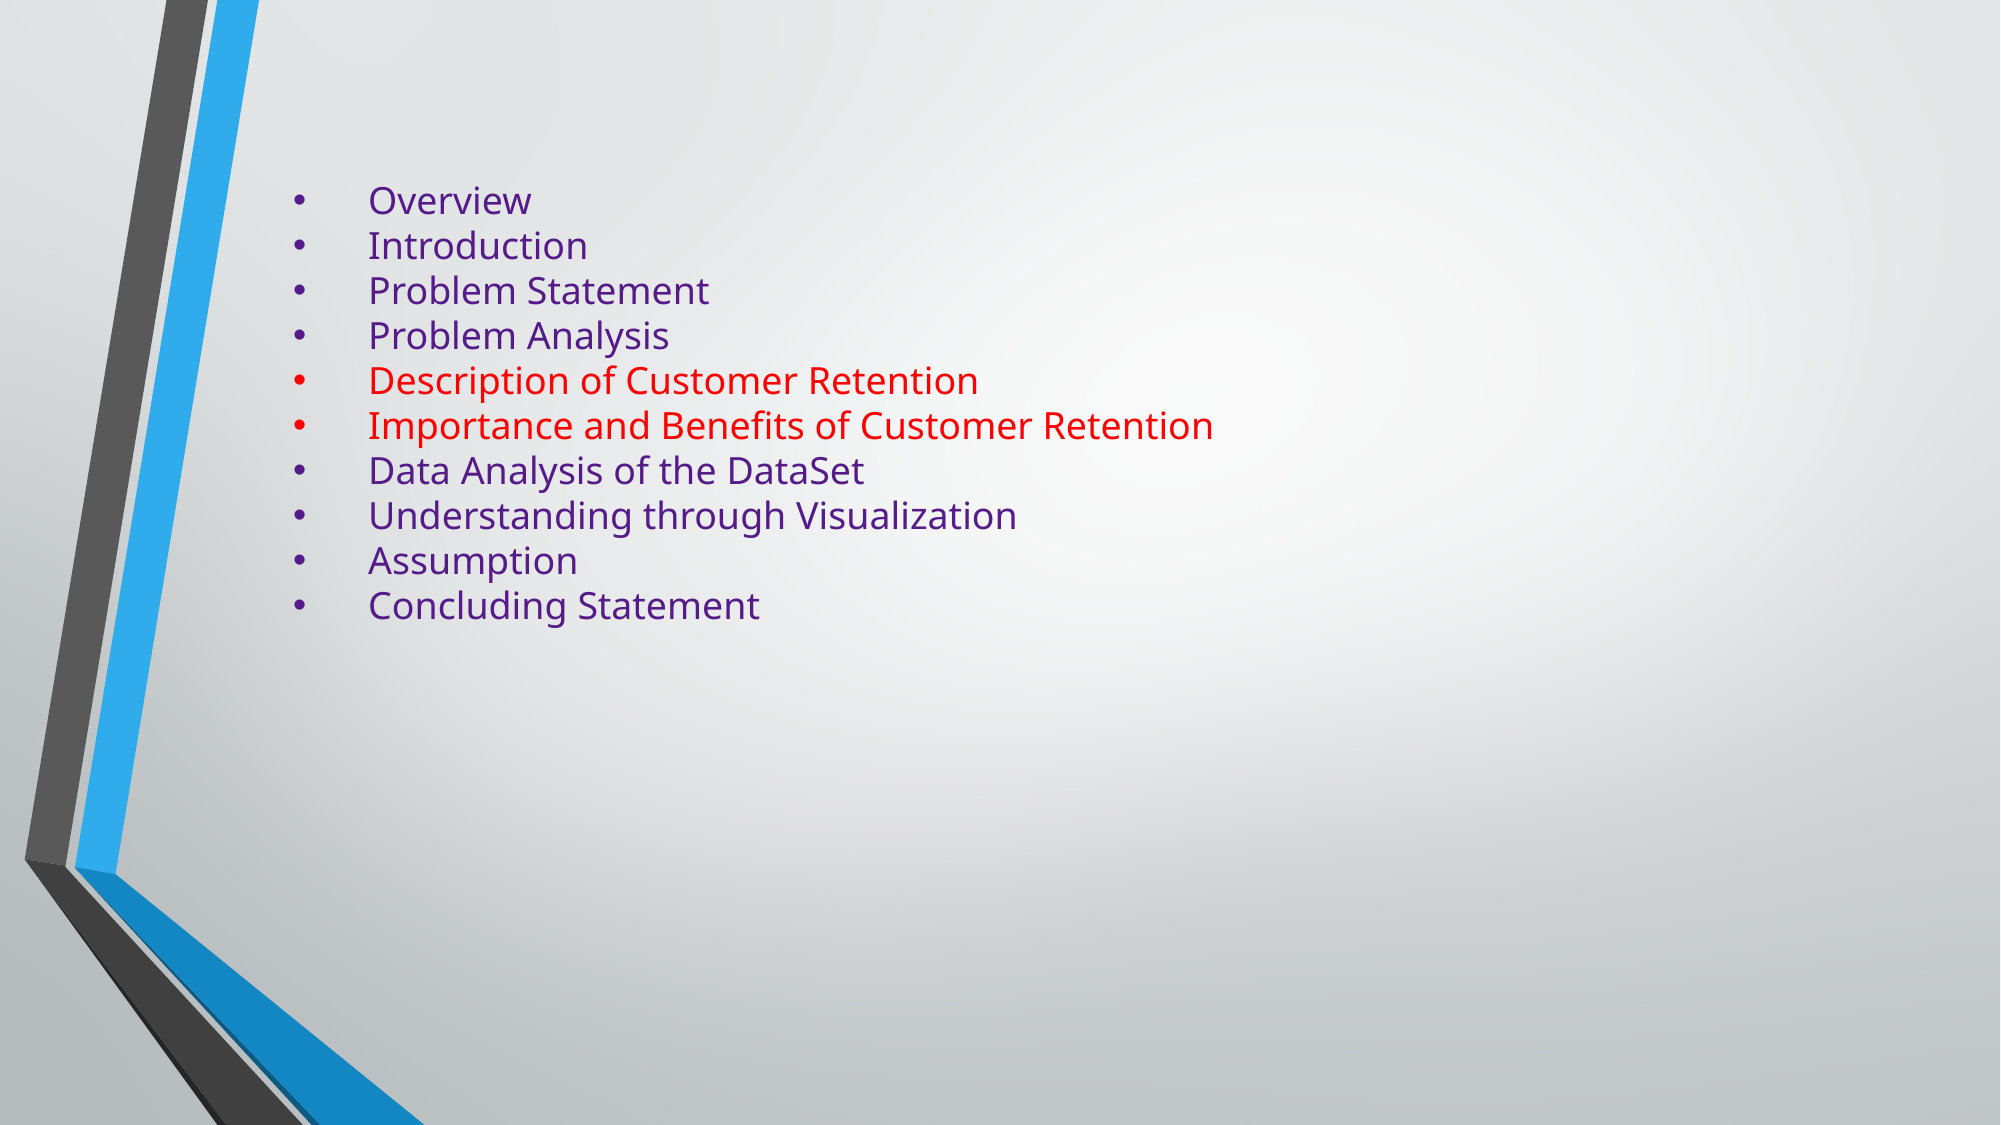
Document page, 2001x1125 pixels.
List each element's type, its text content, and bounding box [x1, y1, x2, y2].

text_box Overview Introduction Problem Statement Problem Analysis Description of Customer Retention Importance and Benefits of Customer Retention Data Analysis of the DataSet Understanding through Visualization Assumption Concluding Statement [278, 169, 1957, 680]
